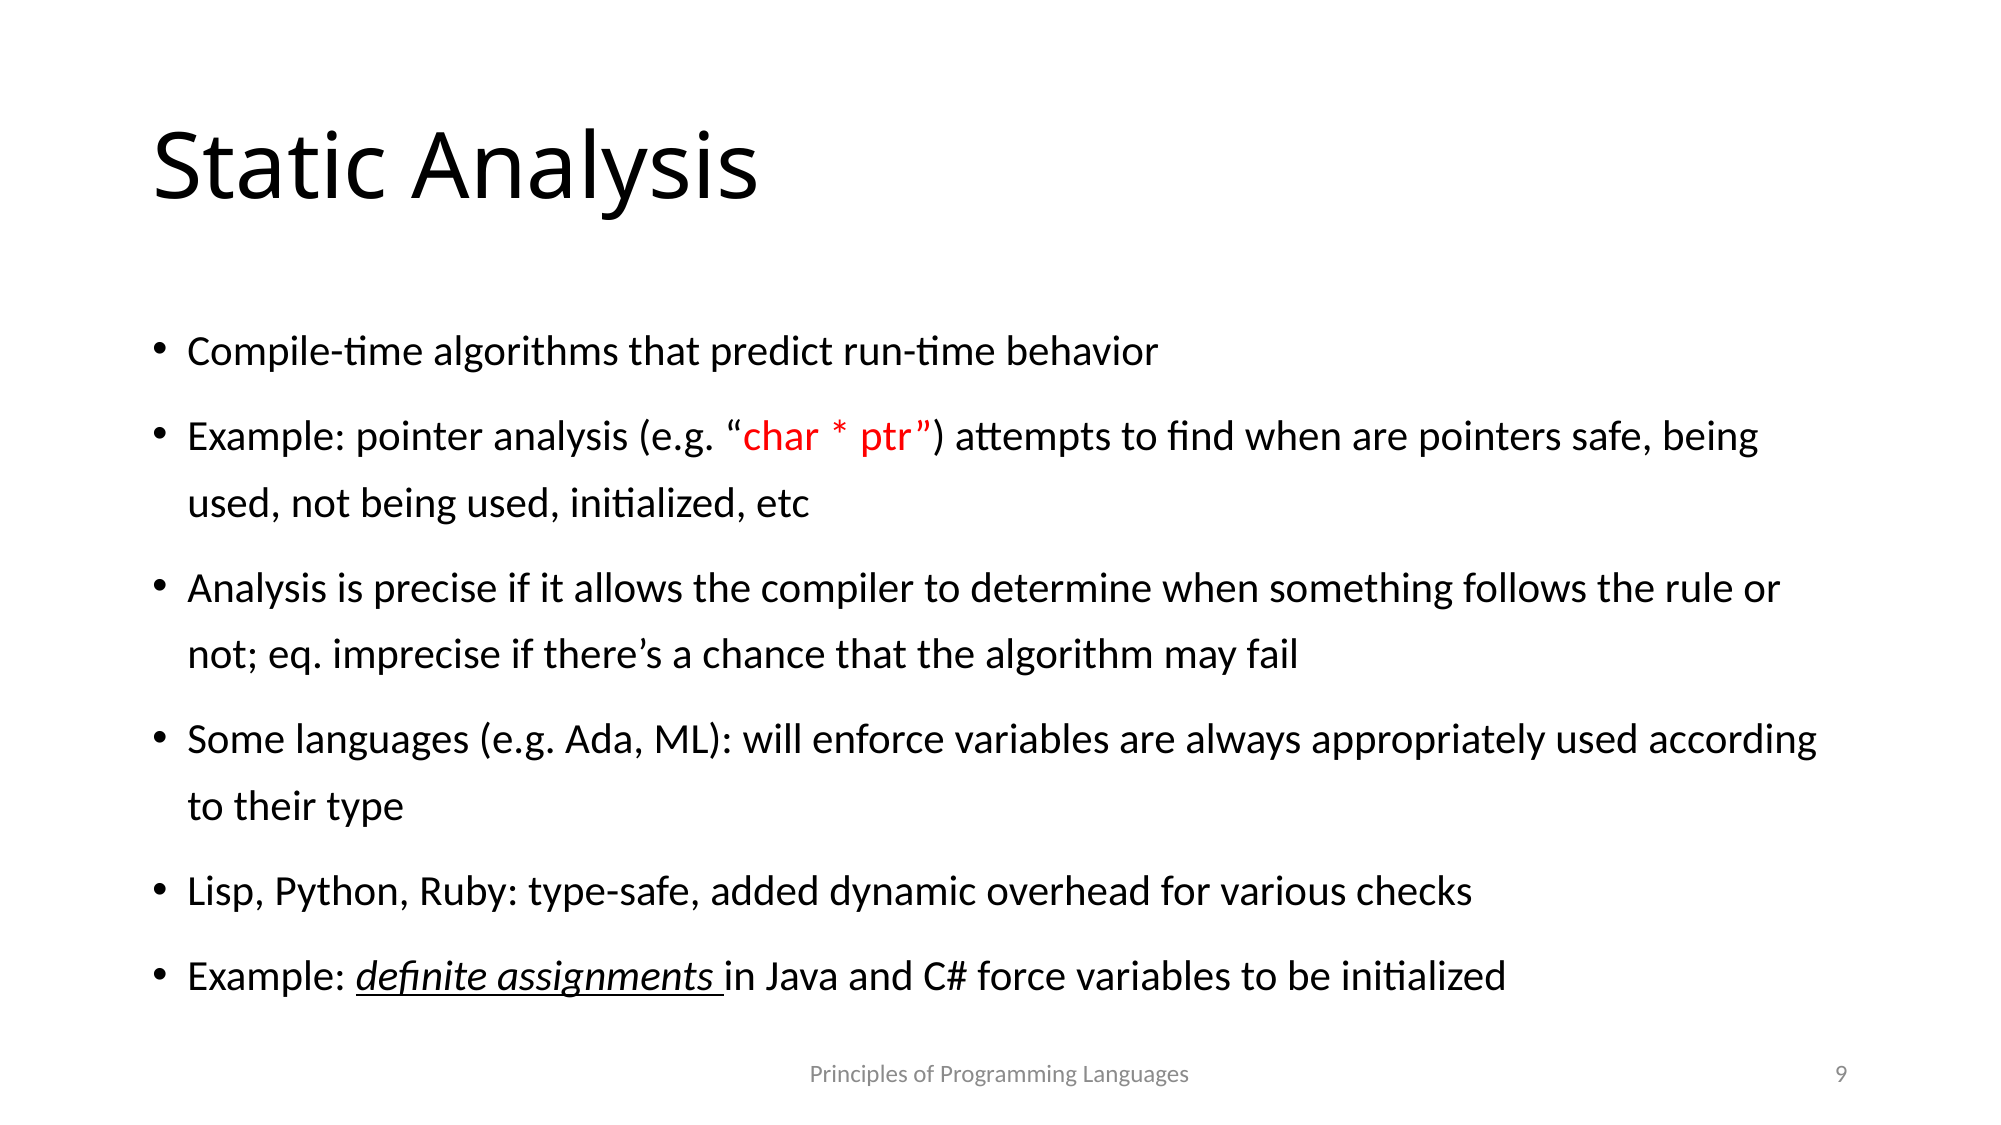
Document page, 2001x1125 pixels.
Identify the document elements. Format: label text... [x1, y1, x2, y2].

footer Principles of Programming Languages [662, 1042, 1338, 1103]
slide_number 9 [1412, 1042, 1863, 1103]
title Static Analysis [137, 59, 1863, 278]
list Compile-time algorithms that predict run-time behavior Example: pointer analysis (e.g. “char * ptr”) attempts to find when are pointers safe, being used, not being used, initialized, etc Analysis is precise if it allows the compiler to determine when something follows the rule or not; eq. imprecise if there’s a chance that the algorithm may fail Some languages (e.g. Ada, ML): will enforce variables are always appropriately used according to their type Lisp, Python, Ruby: type-safe, added dynamic overhead for various checks Example: definite assignments in Java and C# force variables to be initialized [137, 299, 1863, 1014]
